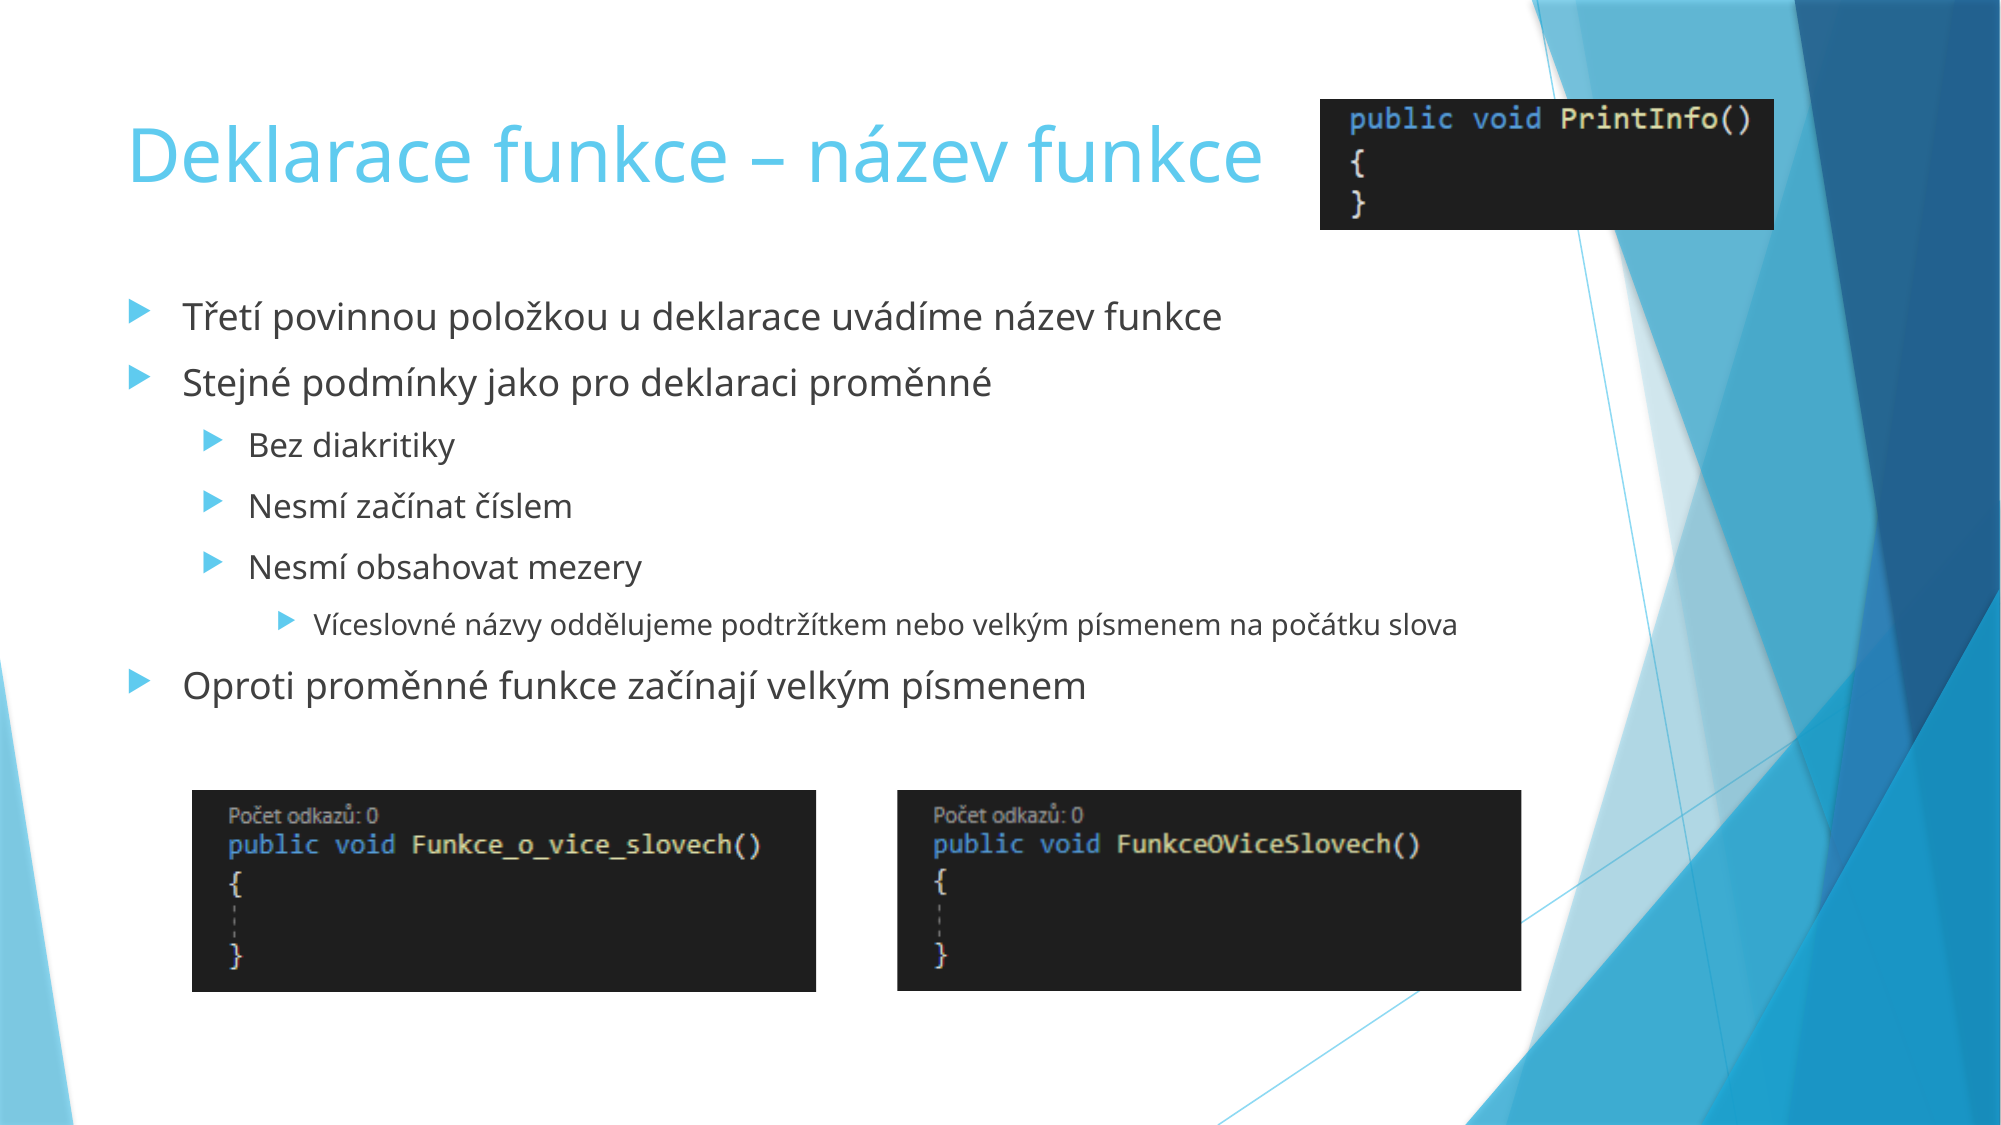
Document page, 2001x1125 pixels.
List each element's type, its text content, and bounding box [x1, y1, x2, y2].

list Třetí povinnou položkou u deklarace uvádíme název funkce Stejné podmínky jako pro deklaraci proměnné Bez diakritiky Nesmí začínat číslem Nesmí obsahovat mezery Víceslovné názvy oddělujeme podtržítkem nebo velkým písmenem na počátku slova Oproti proměnné funkce začínají velkým písmenem [111, 285, 1522, 991]
picture [191, 789, 817, 992]
picture [896, 789, 1522, 992]
picture [1319, 99, 1774, 231]
title Deklarace funkce – název funkce [111, 99, 1522, 251]
